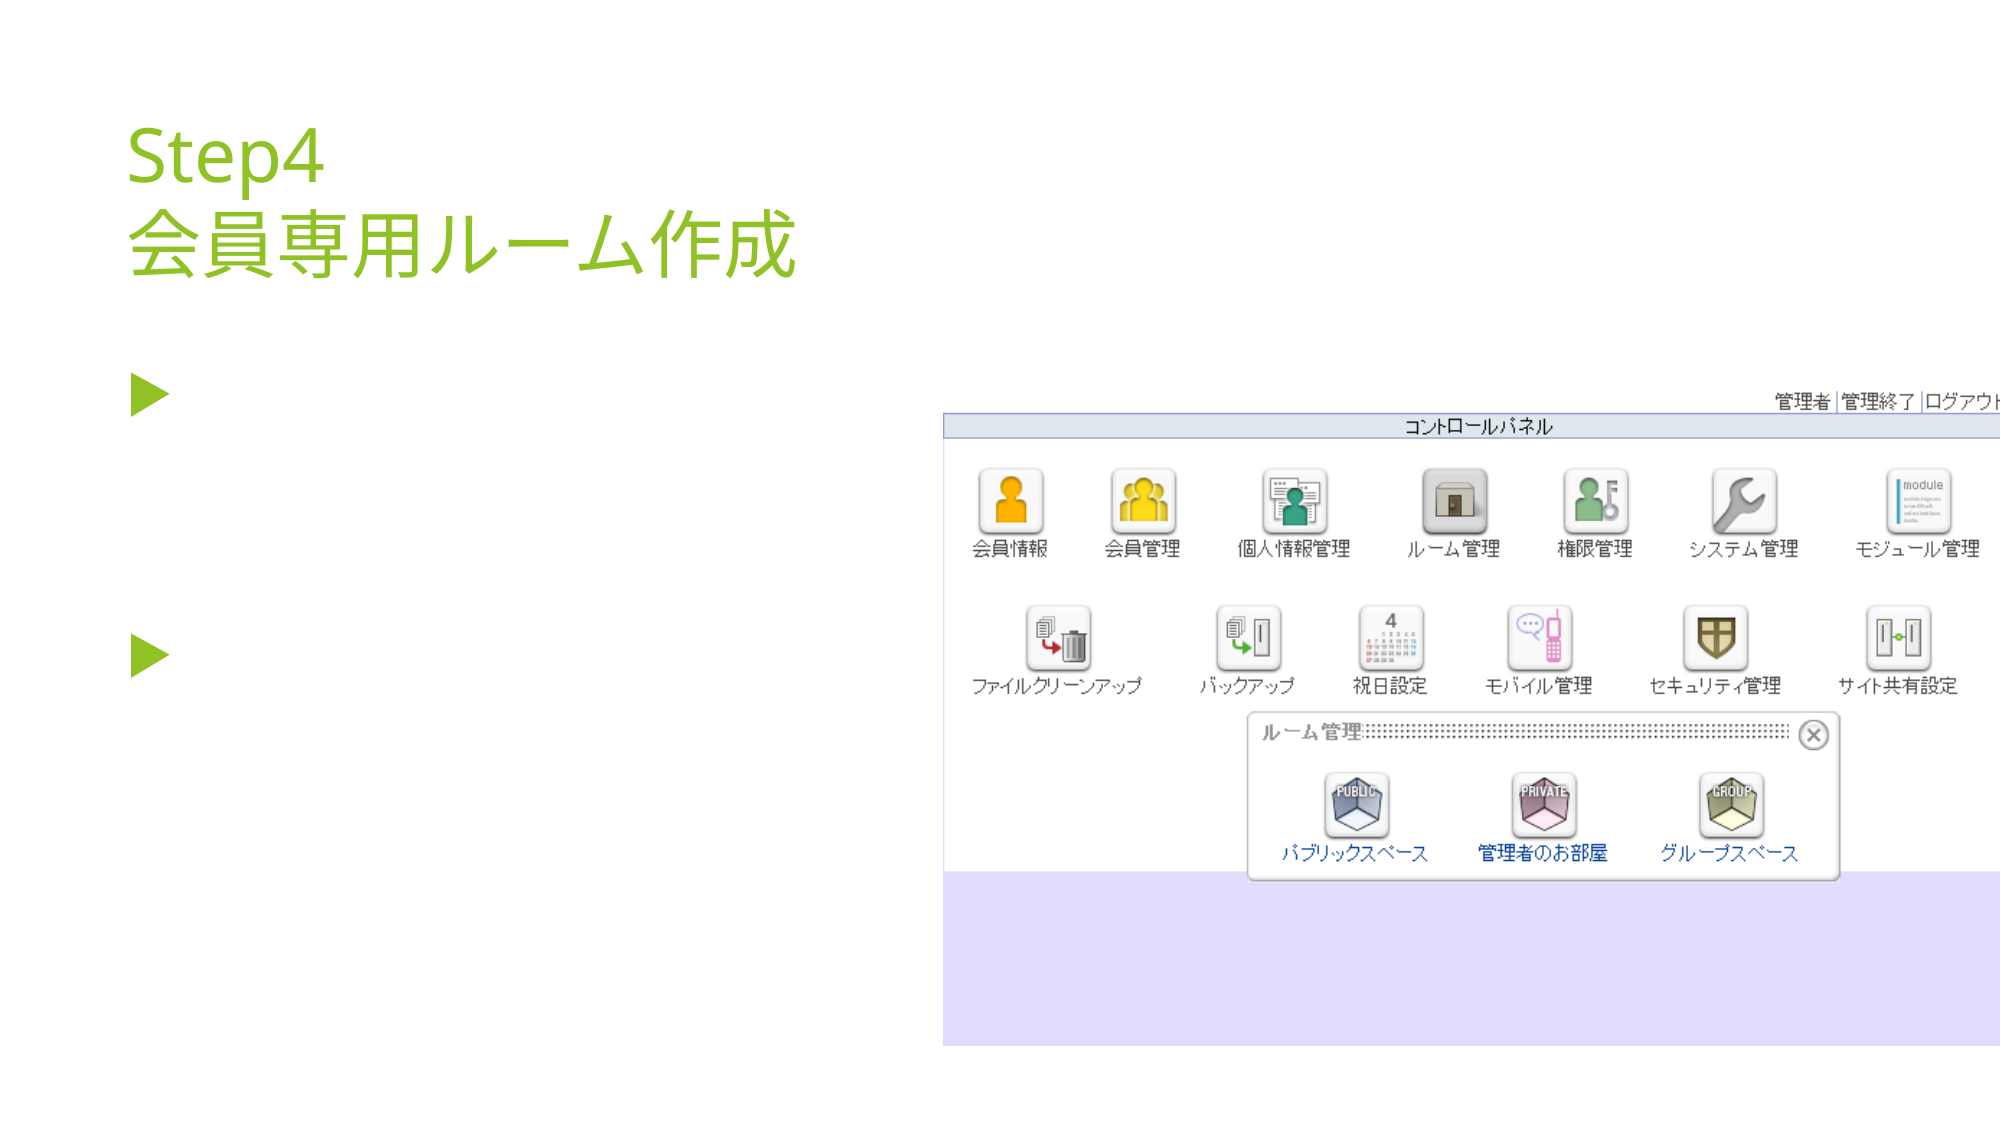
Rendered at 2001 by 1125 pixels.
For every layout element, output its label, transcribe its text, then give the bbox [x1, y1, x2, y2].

picture [943, 389, 2000, 1047]
title Step4 会員専用ルーム作成 [111, 99, 1522, 317]
list 管理ページ＞ ルーム管理＞ グループスペース グループスペースで、「会員専用」ルームを作成する [111, 354, 885, 992]
